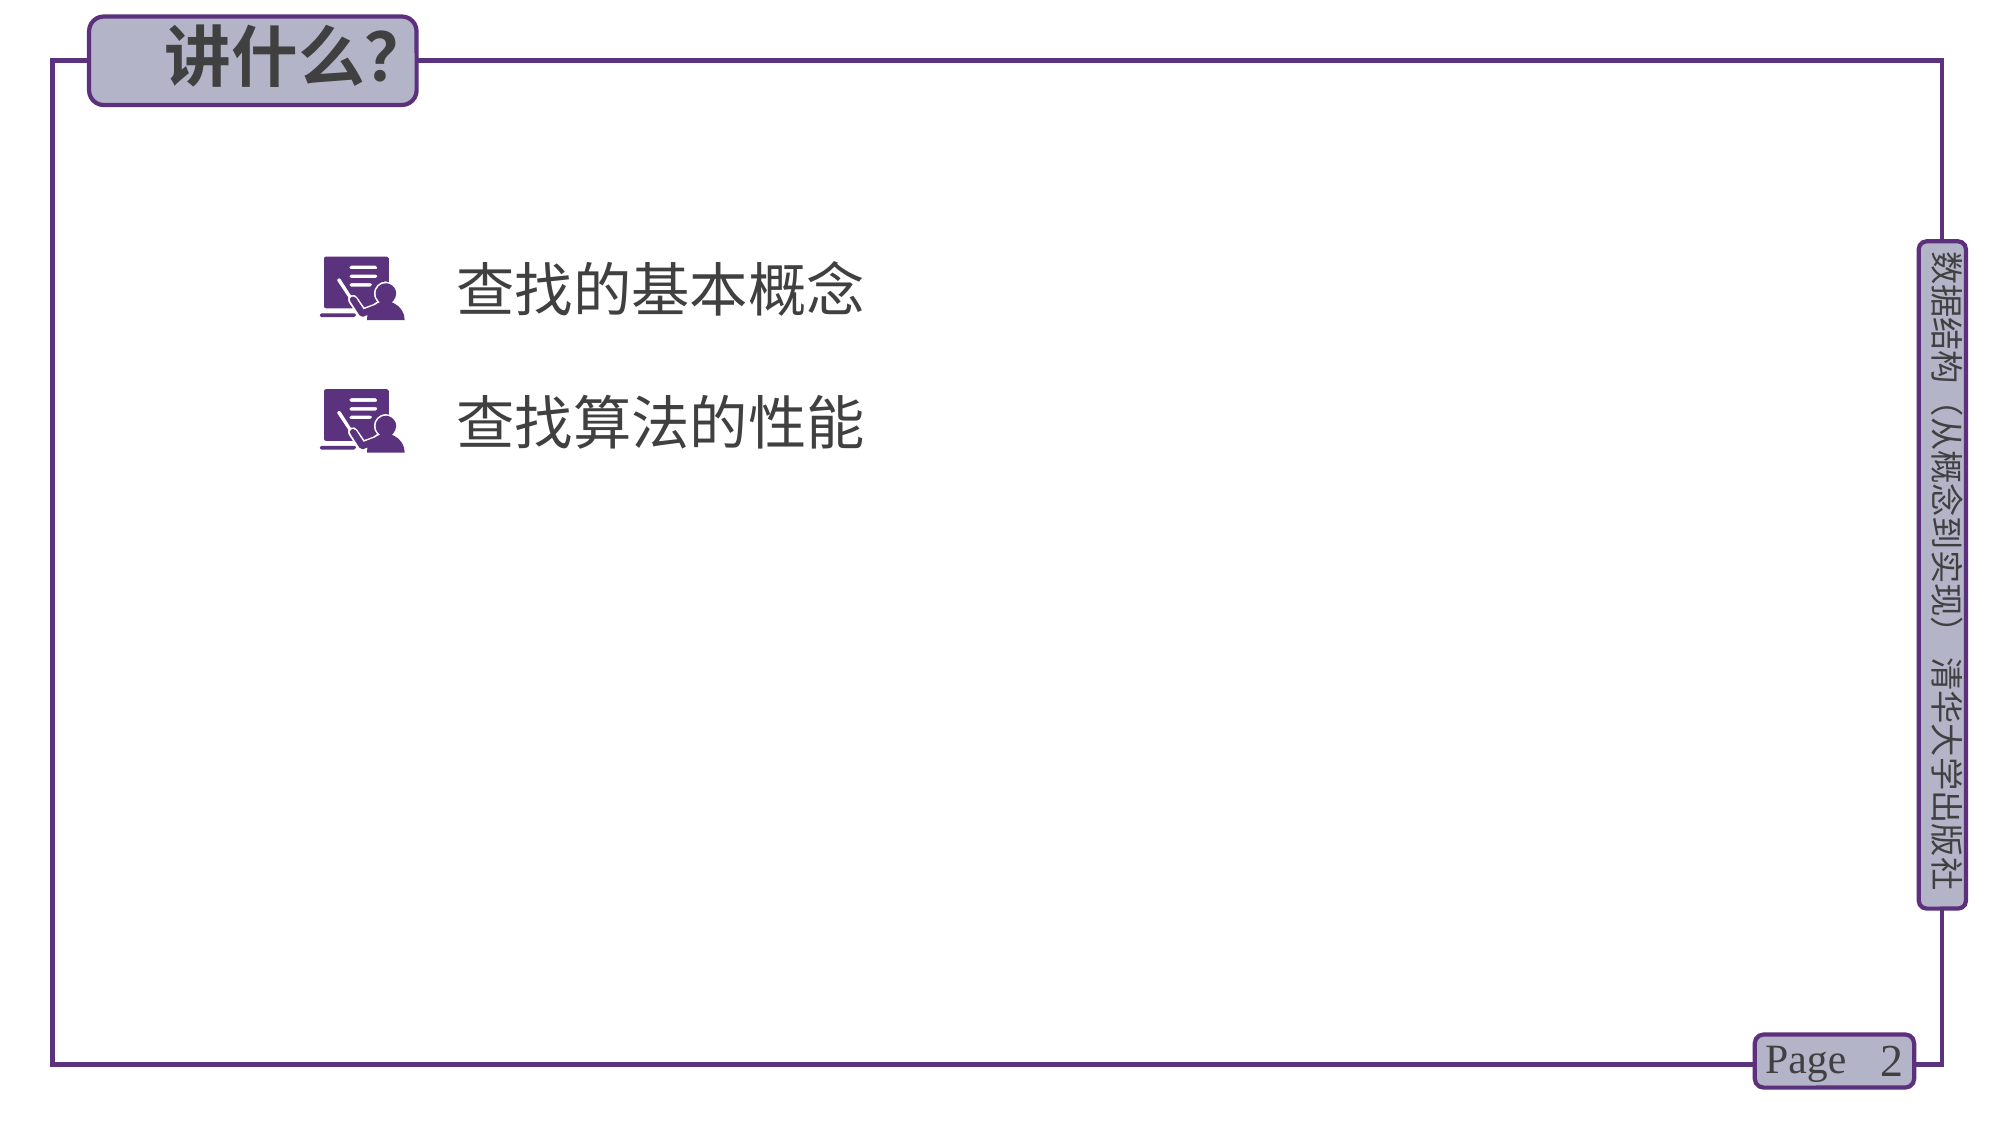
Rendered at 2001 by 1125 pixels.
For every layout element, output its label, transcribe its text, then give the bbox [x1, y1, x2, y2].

text_box 查找算法的性能 [442, 378, 975, 464]
text_box [88, 15, 418, 107]
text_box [319, 256, 405, 321]
text_box 查找的基本概念 [442, 246, 975, 331]
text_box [319, 389, 405, 453]
text_box 讲什么？ [122, 7, 408, 103]
